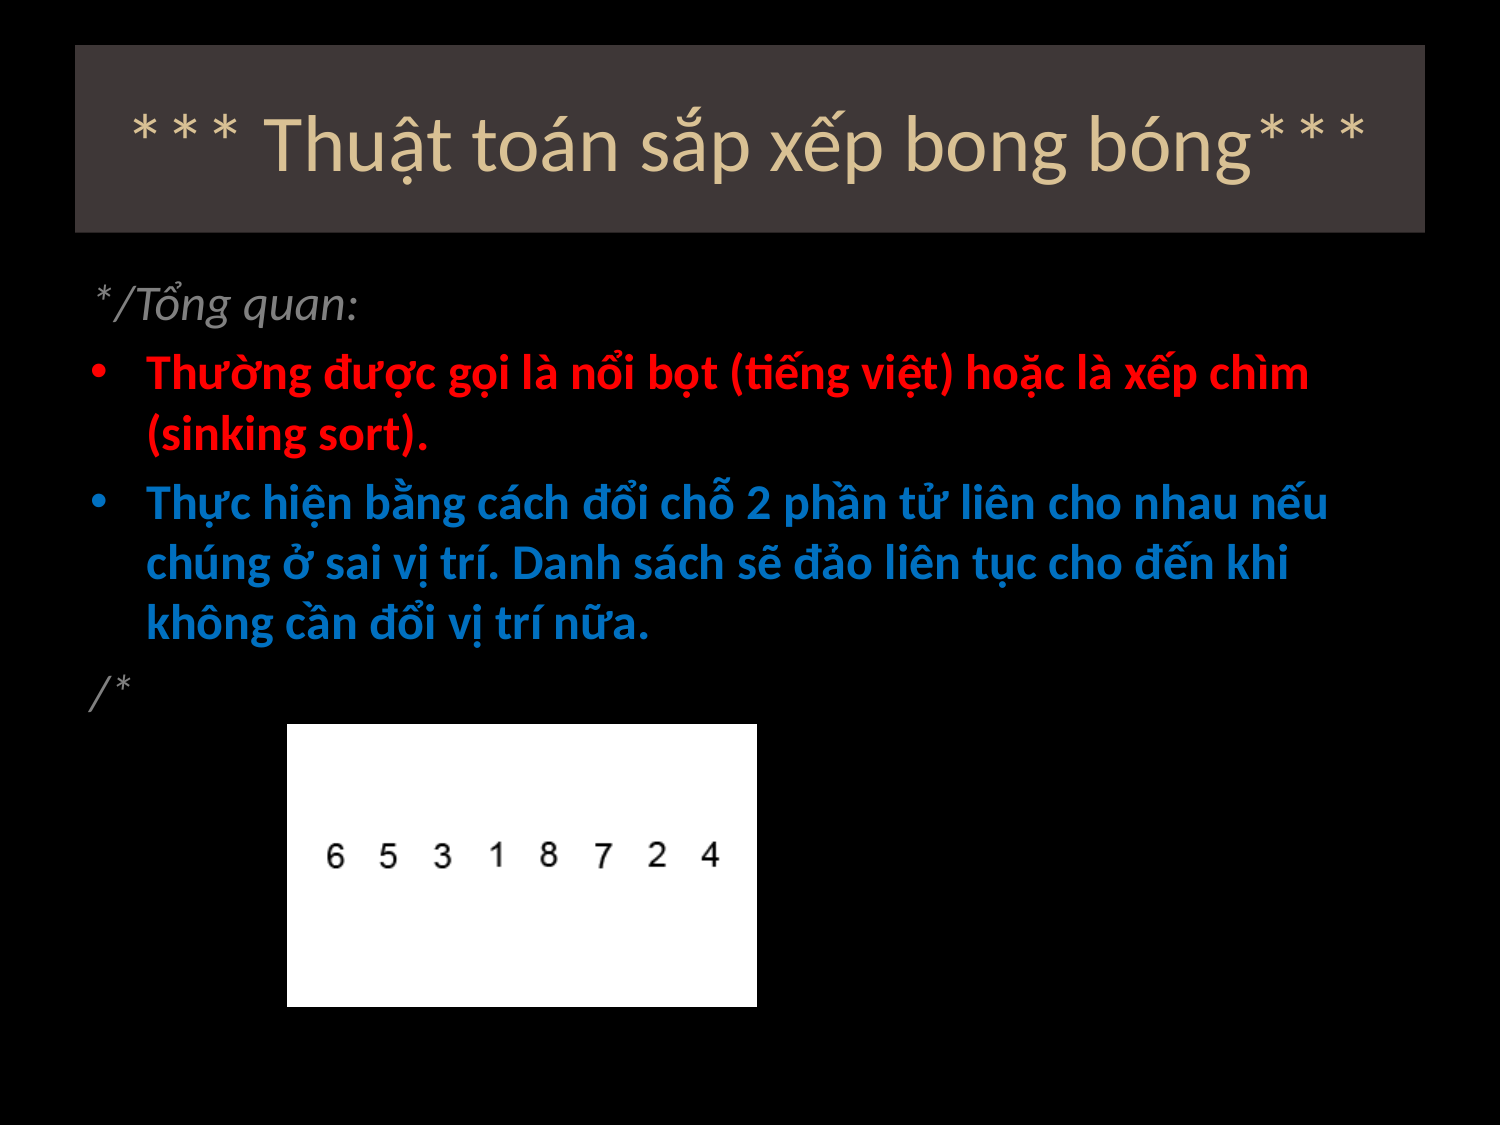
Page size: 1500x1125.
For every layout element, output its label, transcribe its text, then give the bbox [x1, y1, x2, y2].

picture [287, 724, 757, 1007]
title *** Thuật toán sắp xếp bong bóng*** [75, 45, 1425, 233]
list */Tổng quan: Thường được gọi là nổi bọt (tiếng việt) hoặc là xếp chìm (sinking sort). Thực hiện bằng cách đổi chỗ 2 phần tử liên cho nhau nếu chúng ở sai vị trí. Danh sách sẽ đảo liên tục cho đến khi không cần đổi vị trí nữa. /* [75, 262, 1425, 1005]
